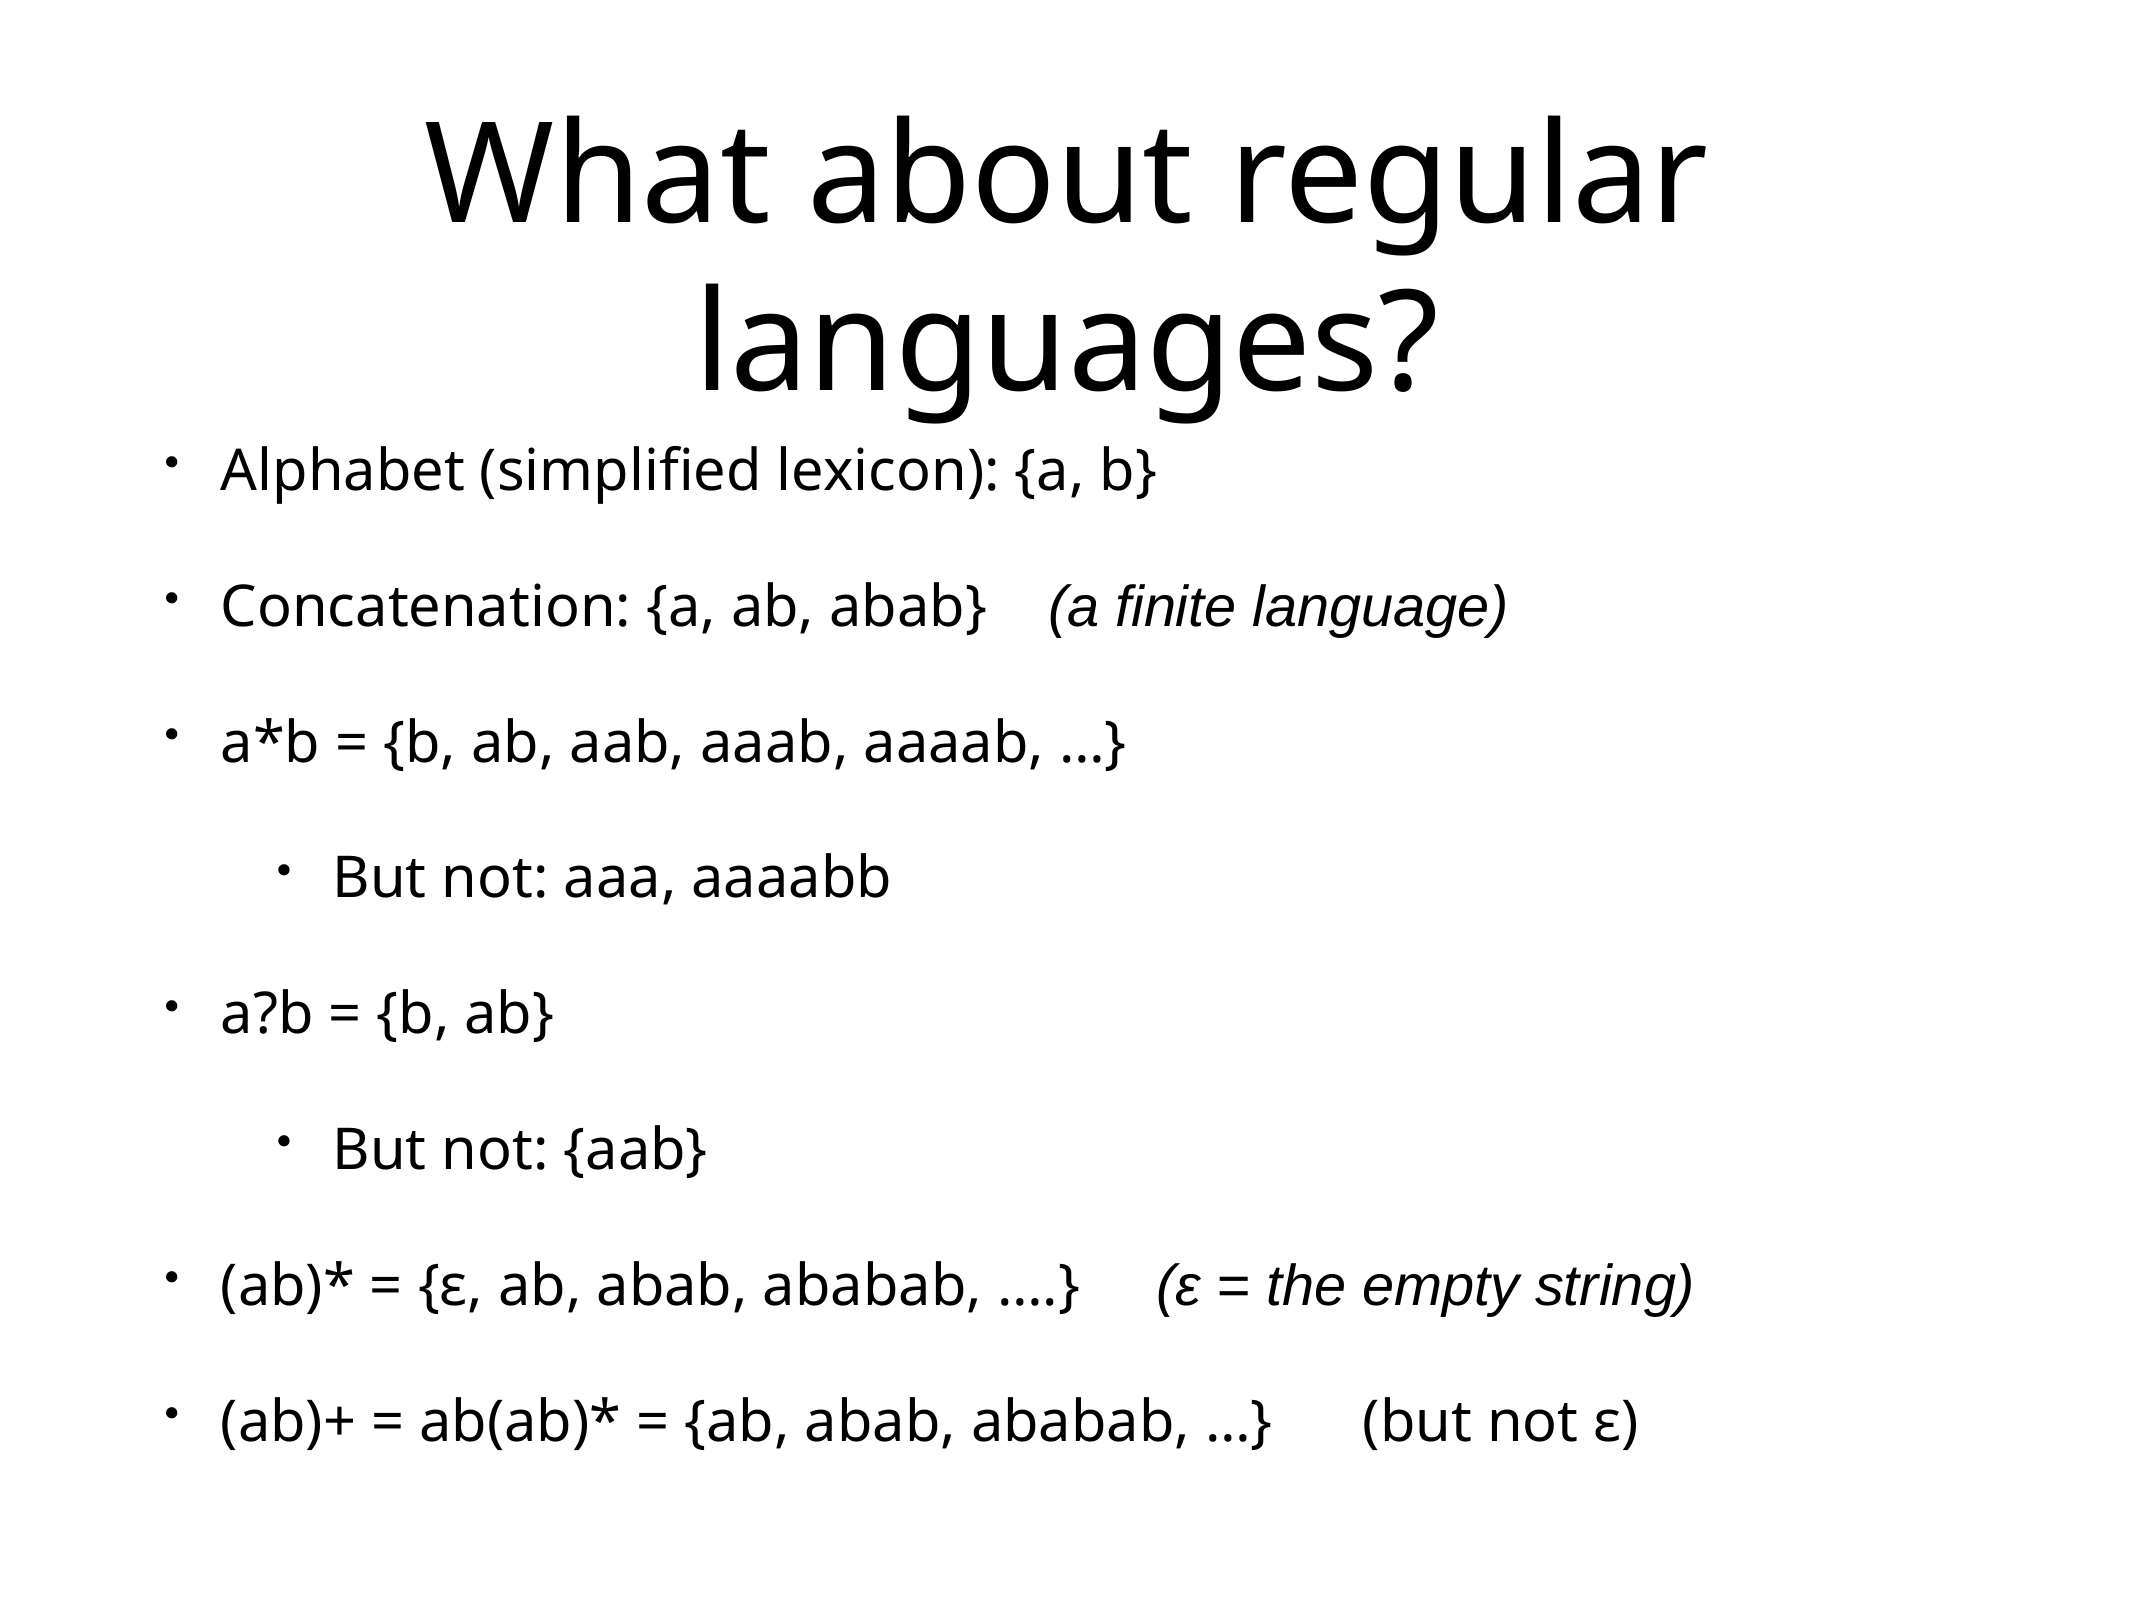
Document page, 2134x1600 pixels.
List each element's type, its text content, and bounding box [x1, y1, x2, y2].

list Alphabet (simplified lexicon): {a, b} Concatenation: {a, ab, abab} (a finite language) a*b = {b, ab, aab, aaab, aaaab, …} But not: aaa, aaaabb a?b = {b, ab} But not: {aab} (ab)* = {ε, ab, abab, ababab, ….} (ε = the empty string) (ab)+ = ab(ab)* = {ab, abab, ababab, …} (but not ε) [155, 426, 1978, 1459]
title What about regular languages? [155, 72, 1978, 426]
